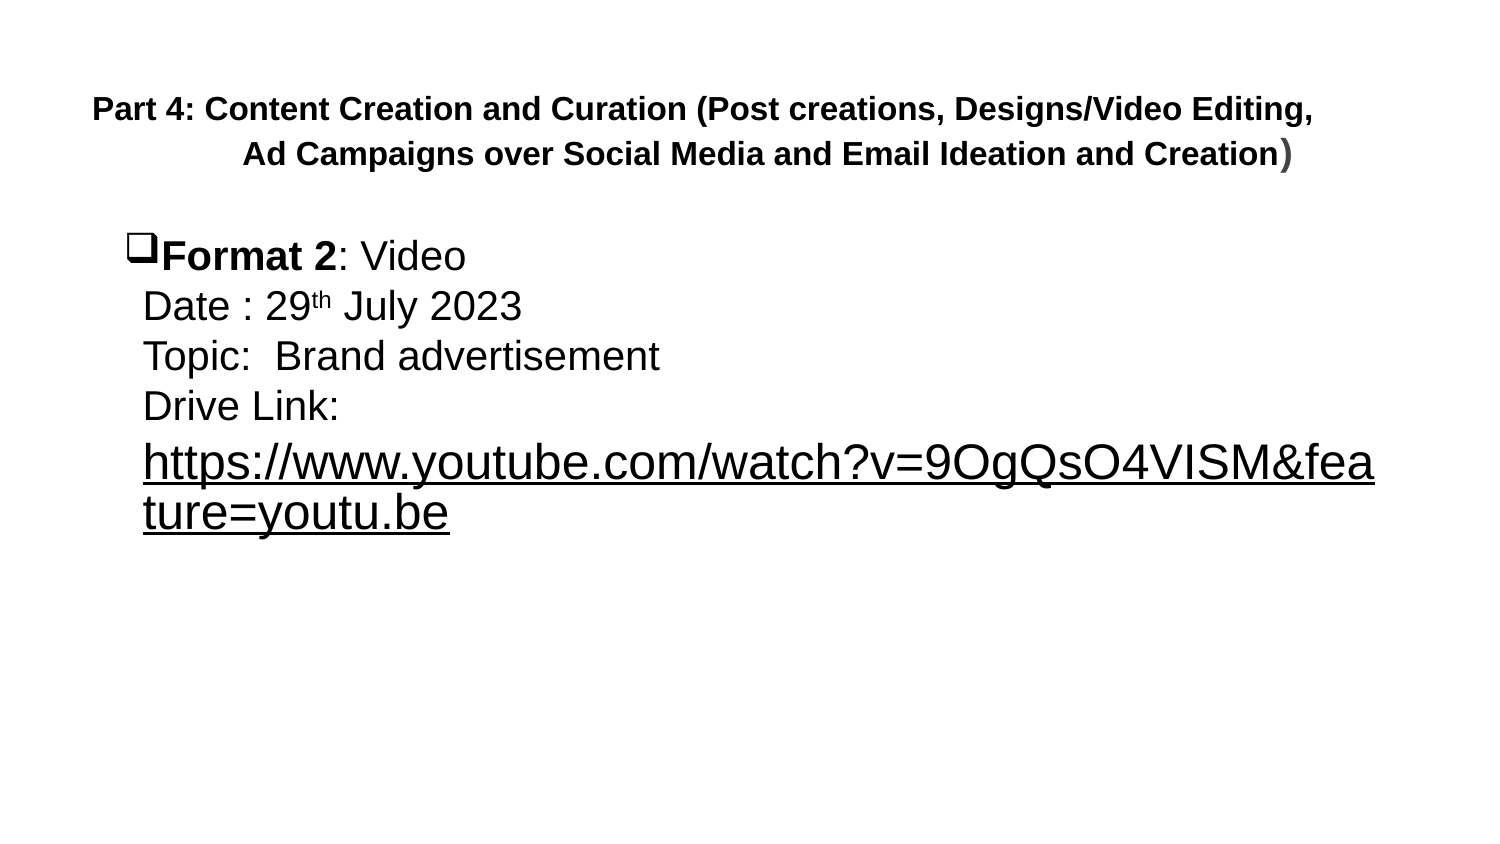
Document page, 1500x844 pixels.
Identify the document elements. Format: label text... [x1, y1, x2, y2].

title Part 4: Content Creation and Curation (Post creations, Designs/Video Editing, Ad Campaigns over Social Media and Email Ideation and Creation) [51, 38, 1449, 222]
text_box Format 2: Video Date : 29th July 2023 Topic: Brand advertisement Drive Link: https://www.youtube.com/watch?v=9OgQsO4VISM&feature=youtu.be [108, 221, 1397, 617]
